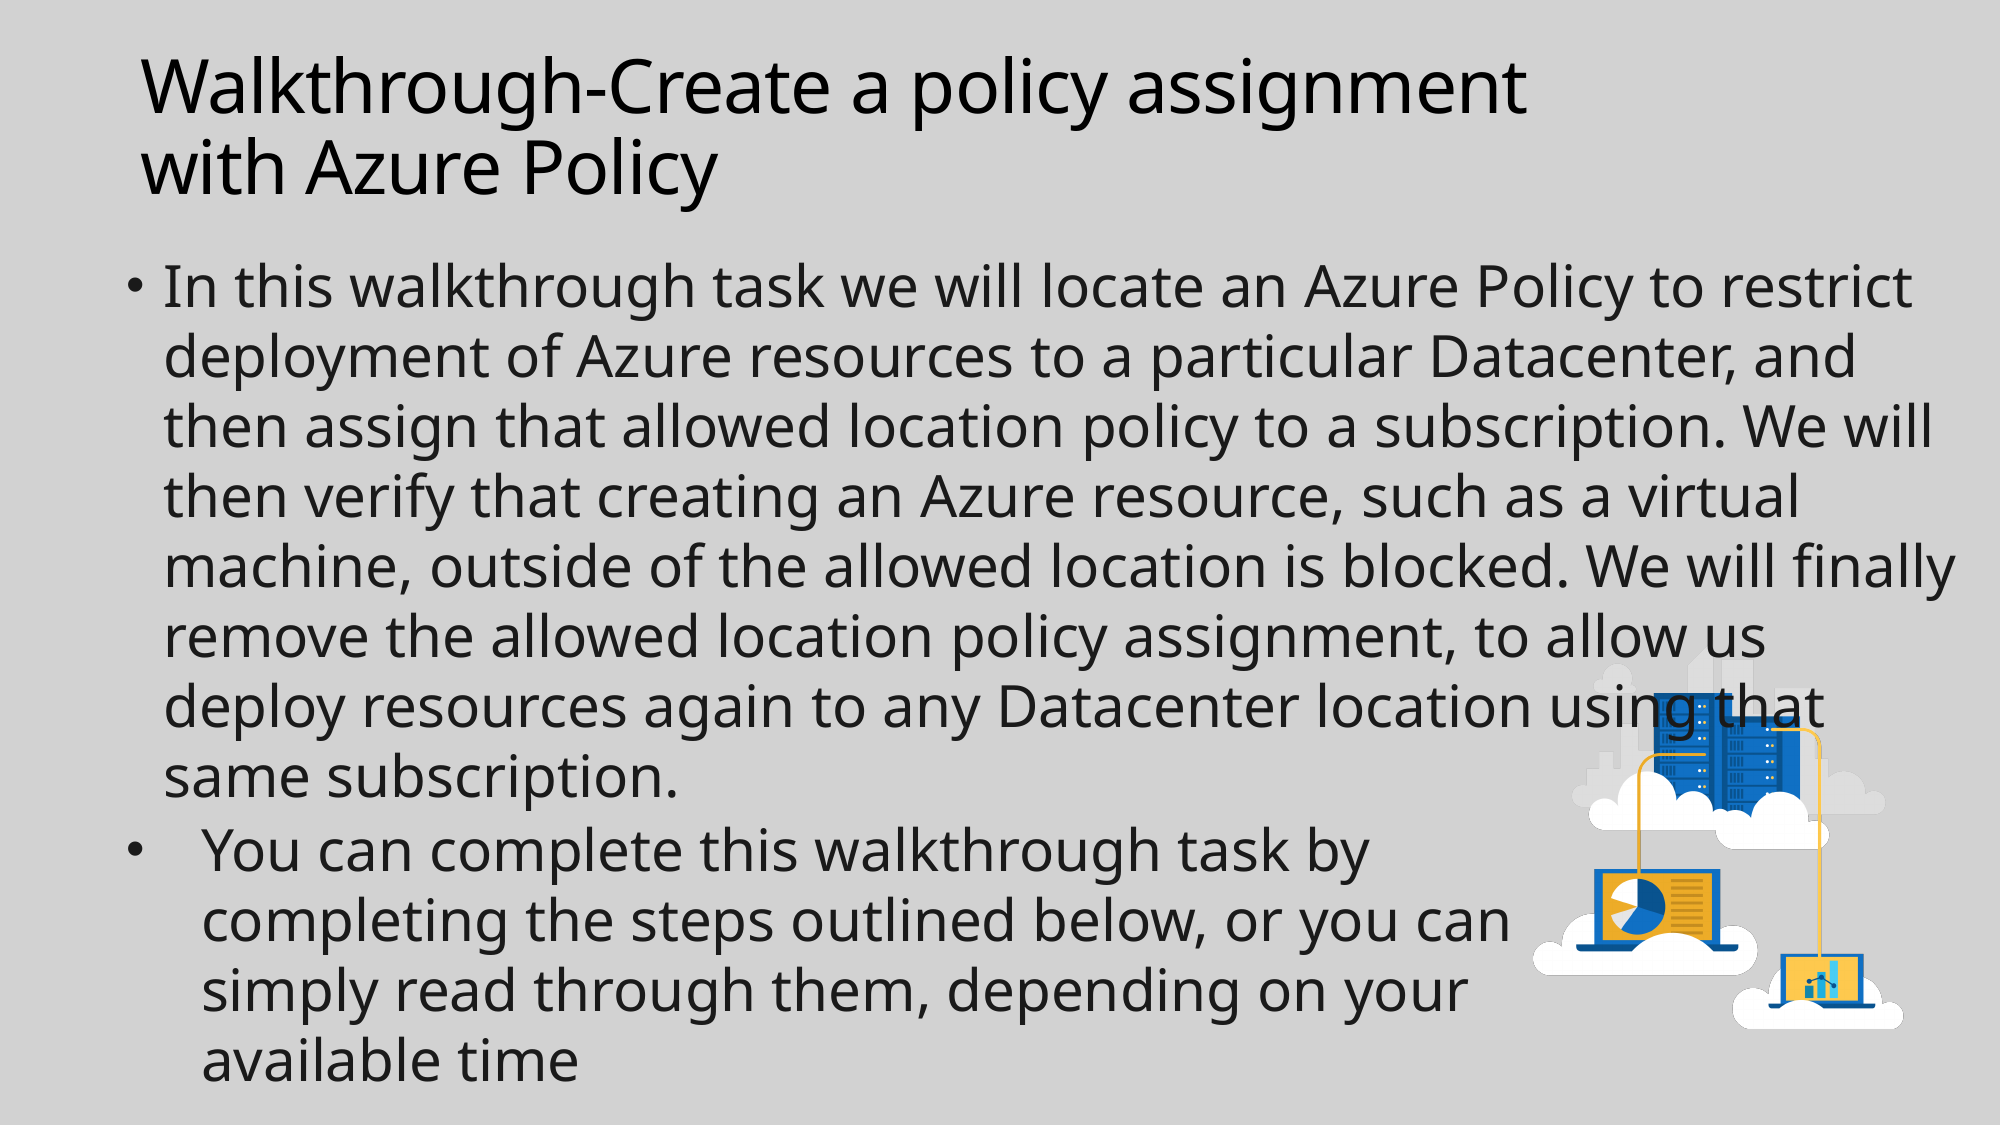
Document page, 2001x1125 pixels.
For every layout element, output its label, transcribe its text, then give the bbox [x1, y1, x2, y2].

title Walkthrough-Create a policy assignment with Azure Policy [140, 46, 1640, 211]
text_box You can complete this walkthrough task by completing the steps outlined below, or you can simply read through them, depending on your available time [111, 805, 1550, 1079]
text_box In this walkthrough task we will locate an Azure Policy to restrict deployment of Azure resources to a particular Datacenter, and then assign that allowed location policy to a subscription. We will then verify that creating an Azure resource, such as a virtual machine, outside of the allowed location is blocked. We will finally remove the allowed location policy assignment, to allow us deploy resources again to any Datacenter location using that same subscription. [111, 241, 1977, 563]
picture [1532, 639, 1905, 1029]
